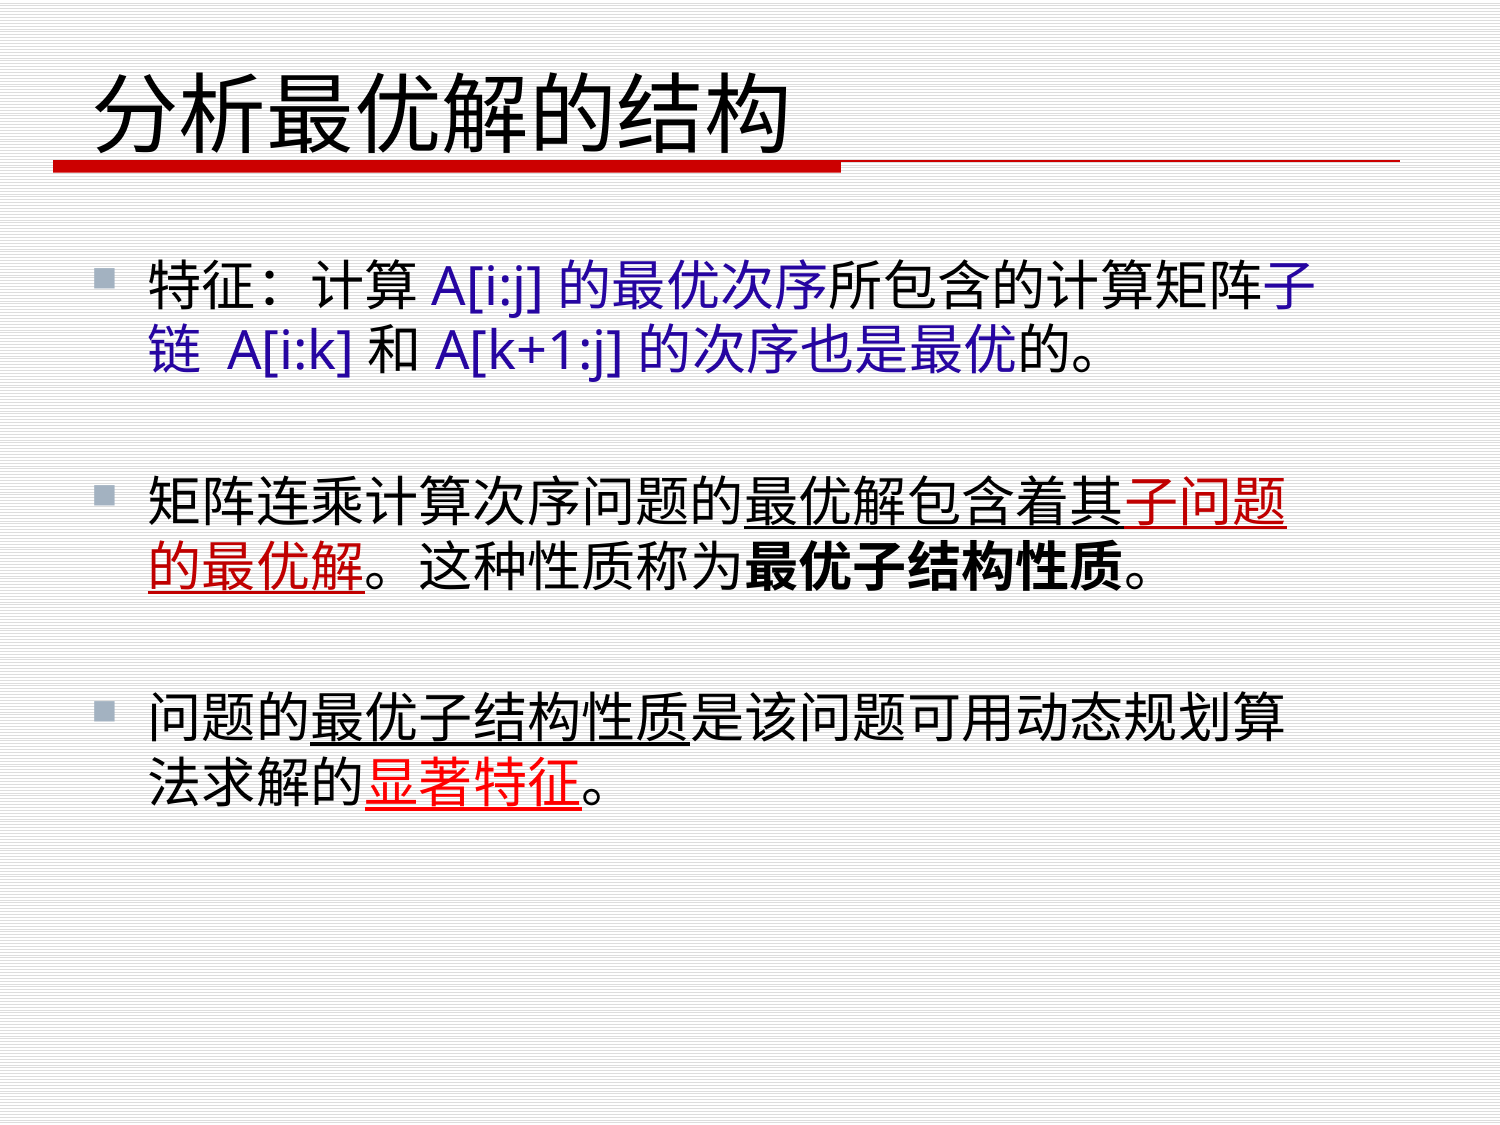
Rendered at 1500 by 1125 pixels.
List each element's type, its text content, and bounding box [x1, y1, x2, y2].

text_box 特征：计算A[i:j]的最优次序所包含的计算矩阵子链 A[i:k]和A[k+1:j]的次序也是最优的。 矩阵连乘计算次序问题的最优解包含着其子问题的最优解。这种性质称为最优子结构性质。 问题的最优子结构性质是该问题可用动态规划算法求解的显著特征。 [76, 243, 1352, 811]
text_box 分析最优解的结构 [76, 0, 1356, 172]
